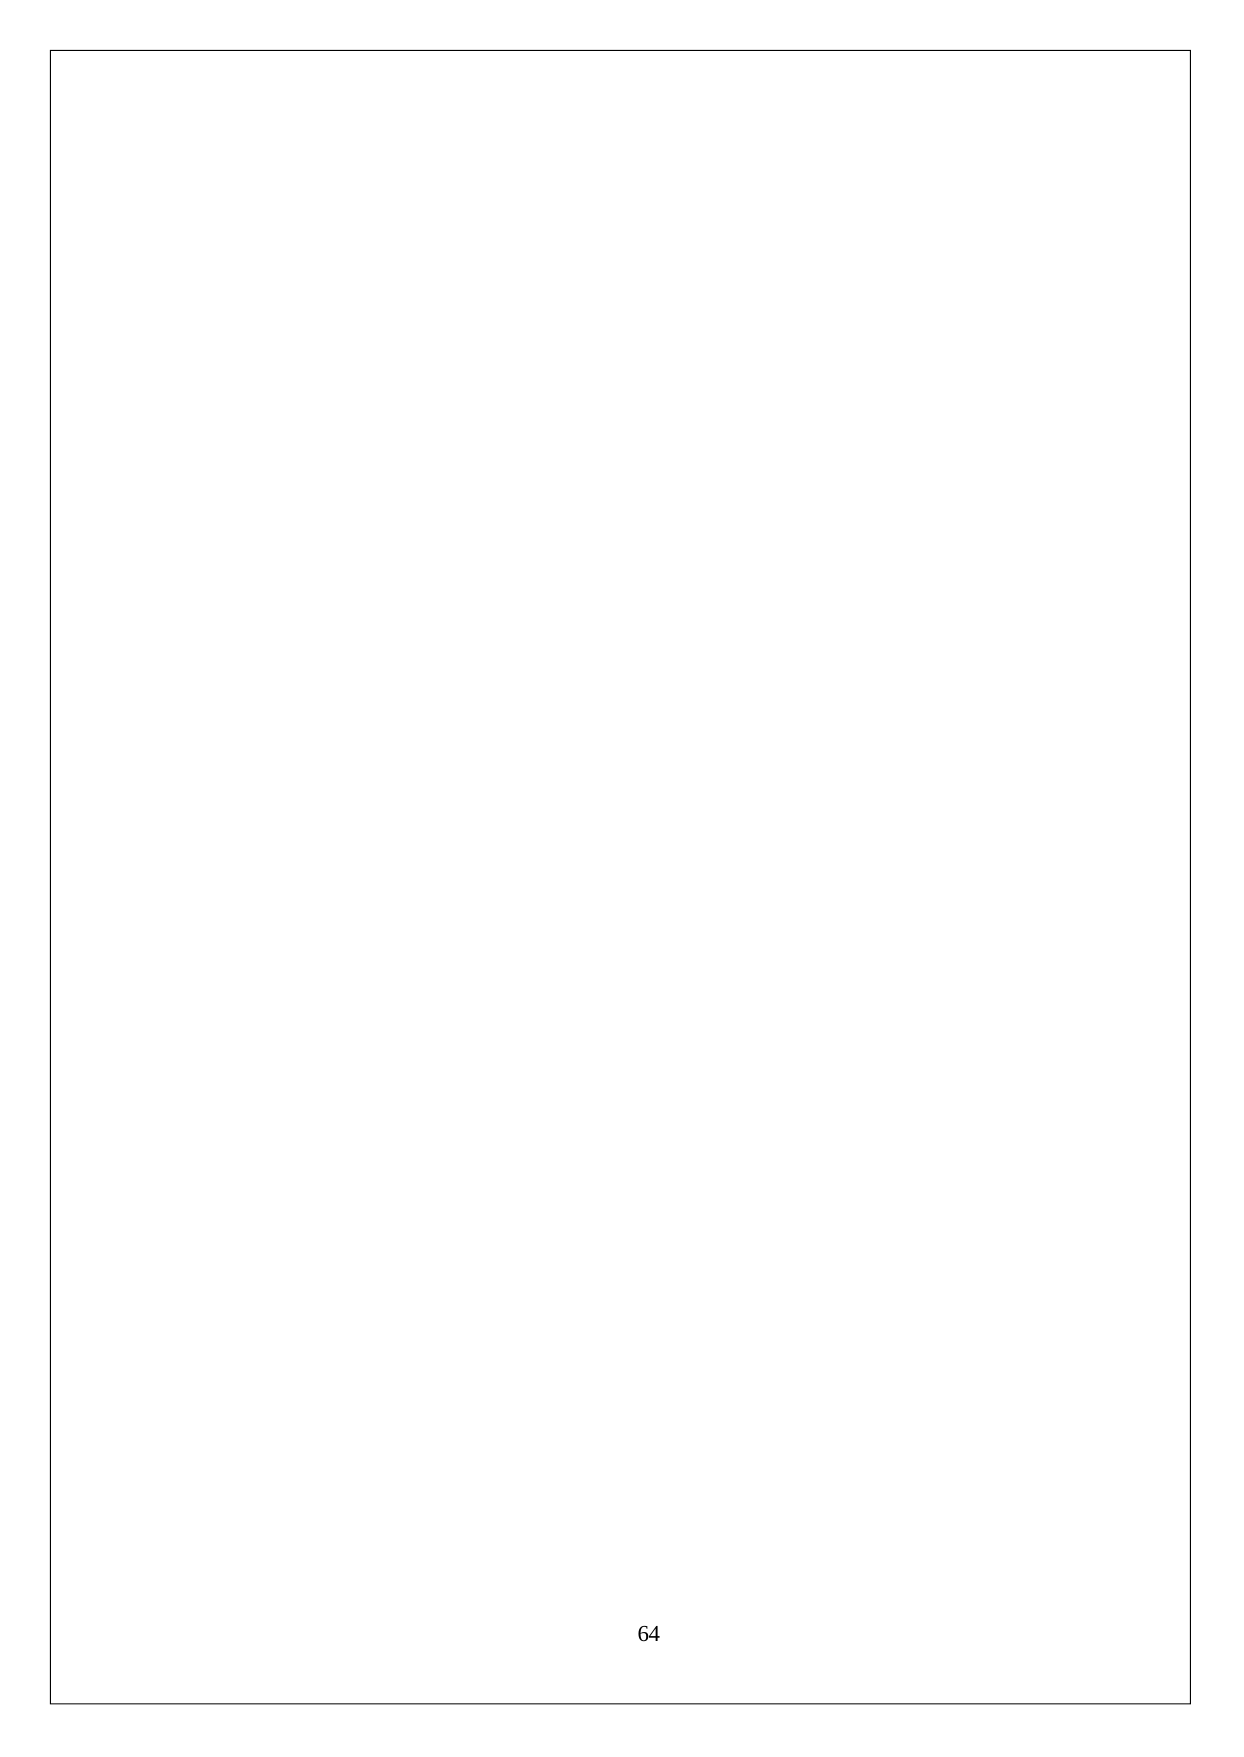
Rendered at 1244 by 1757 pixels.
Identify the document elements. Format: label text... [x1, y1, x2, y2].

text_box 64 [635, 1616, 663, 1646]
